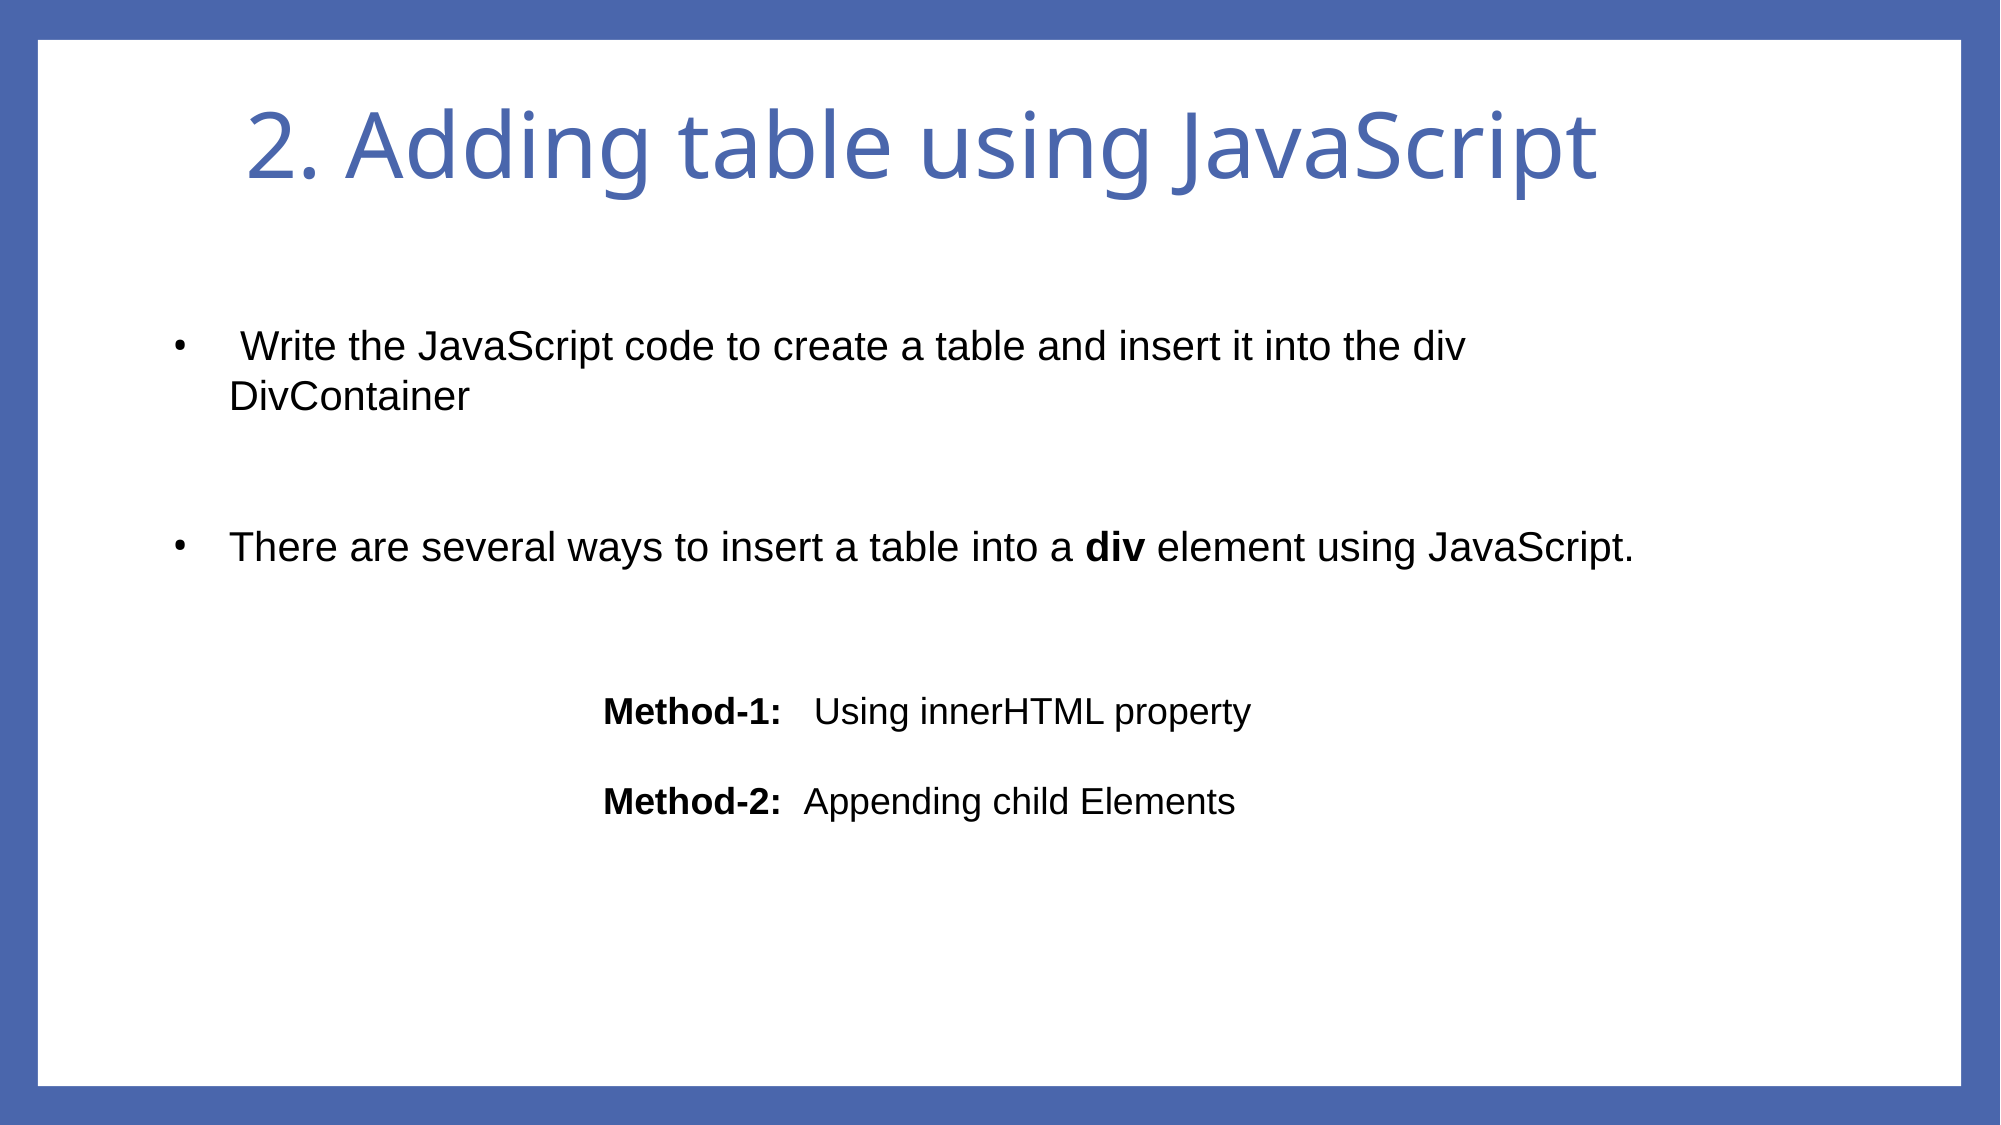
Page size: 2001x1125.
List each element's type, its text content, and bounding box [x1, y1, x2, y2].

title 2. Adding table using JavaScript [230, 37, 1851, 261]
text_box Method-1: Using innerHTML property Method-2: Appending child Elements [588, 679, 1412, 875]
list Write the JavaScript code to create a table and insert it into the div DivContainer There are several ways to insert a table into a div element using JavaScript. [168, 125, 1720, 764]
